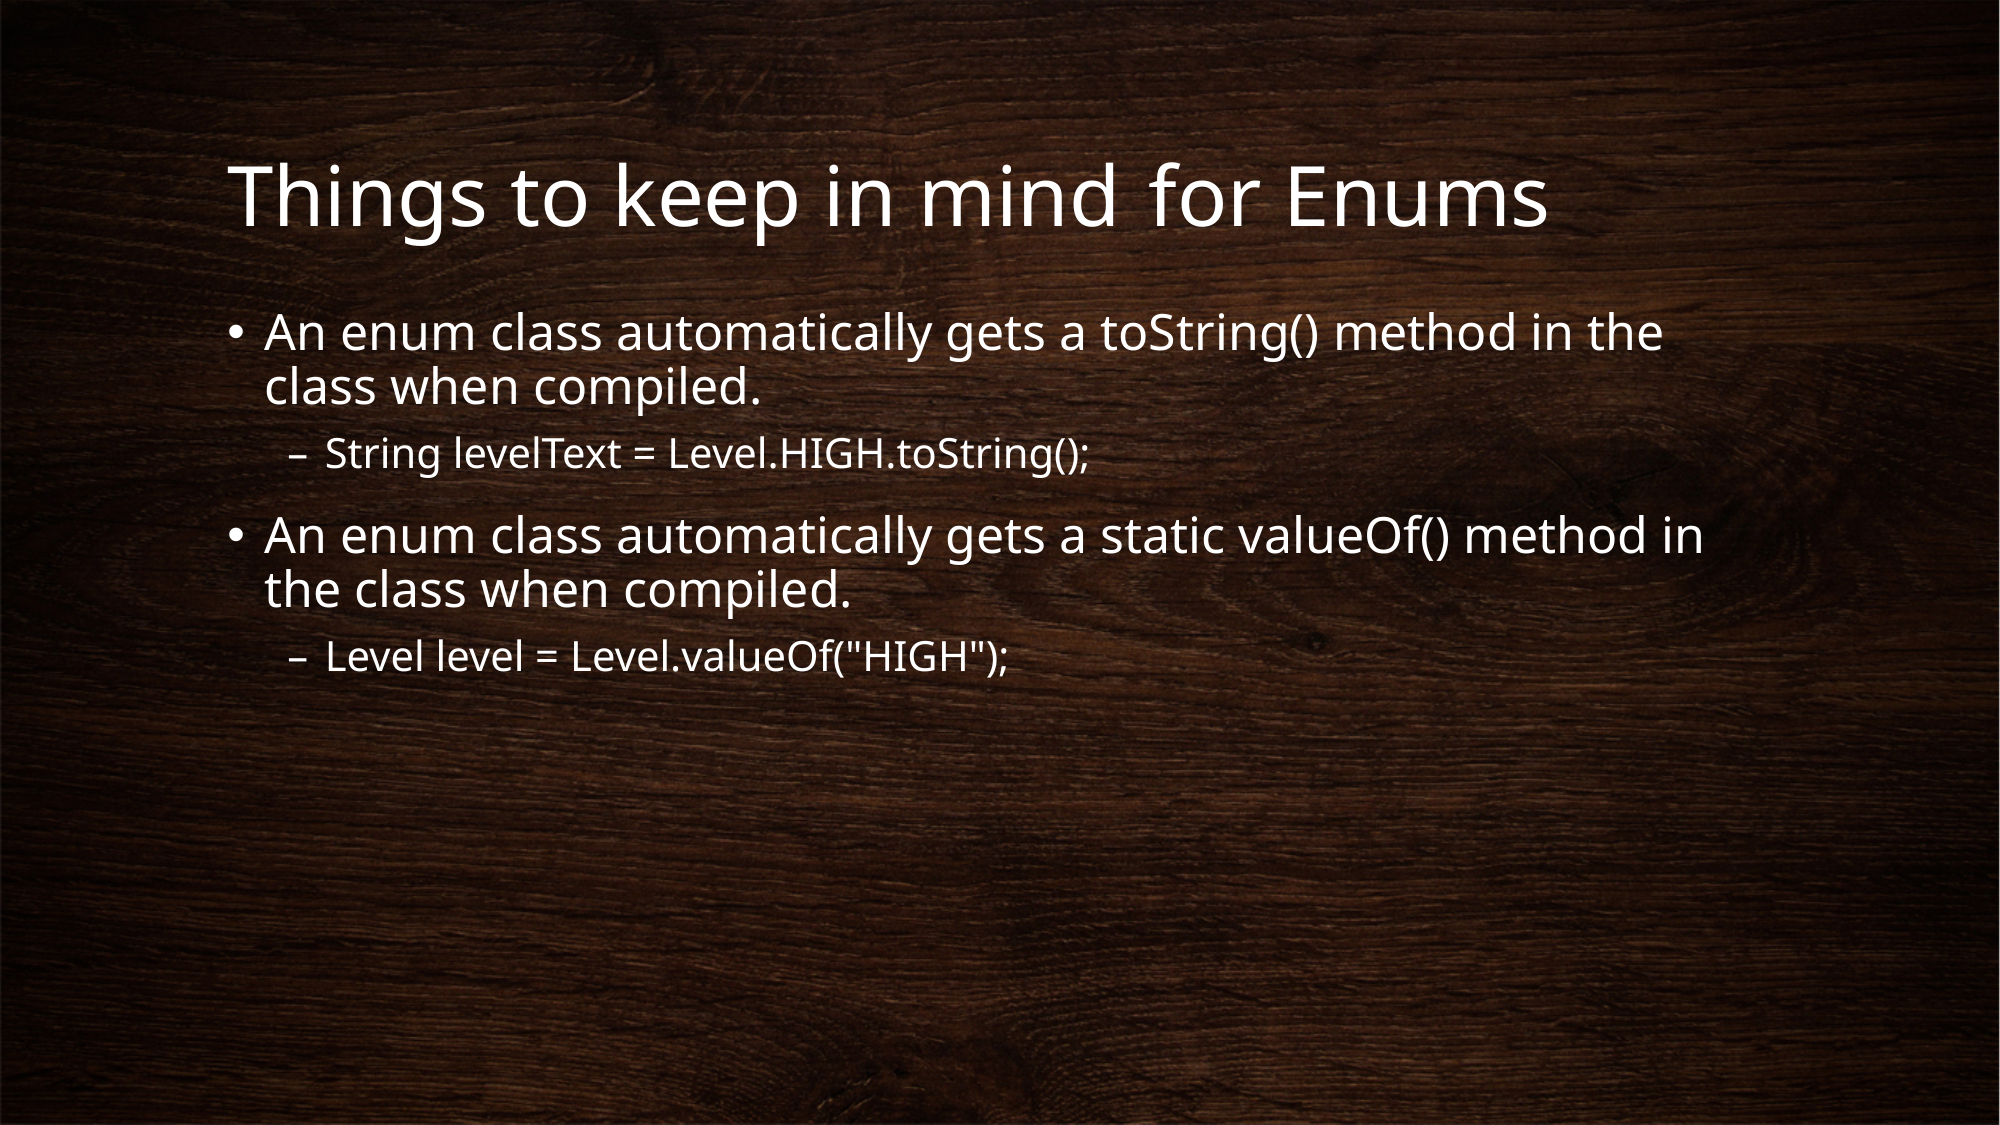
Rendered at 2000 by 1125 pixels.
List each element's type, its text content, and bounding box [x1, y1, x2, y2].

list An enum class automatically gets a toString() method in the class when compiled. String levelText = Level.HIGH.toString(); An enum class automatically gets a static valueOf() method in the class when compiled. Level level = Level.valueOf("HIGH"); [212, 299, 1788, 1013]
title Things to keep in mind for Enums [212, 62, 1788, 250]
picture [0, 0, 2000, 1125]
